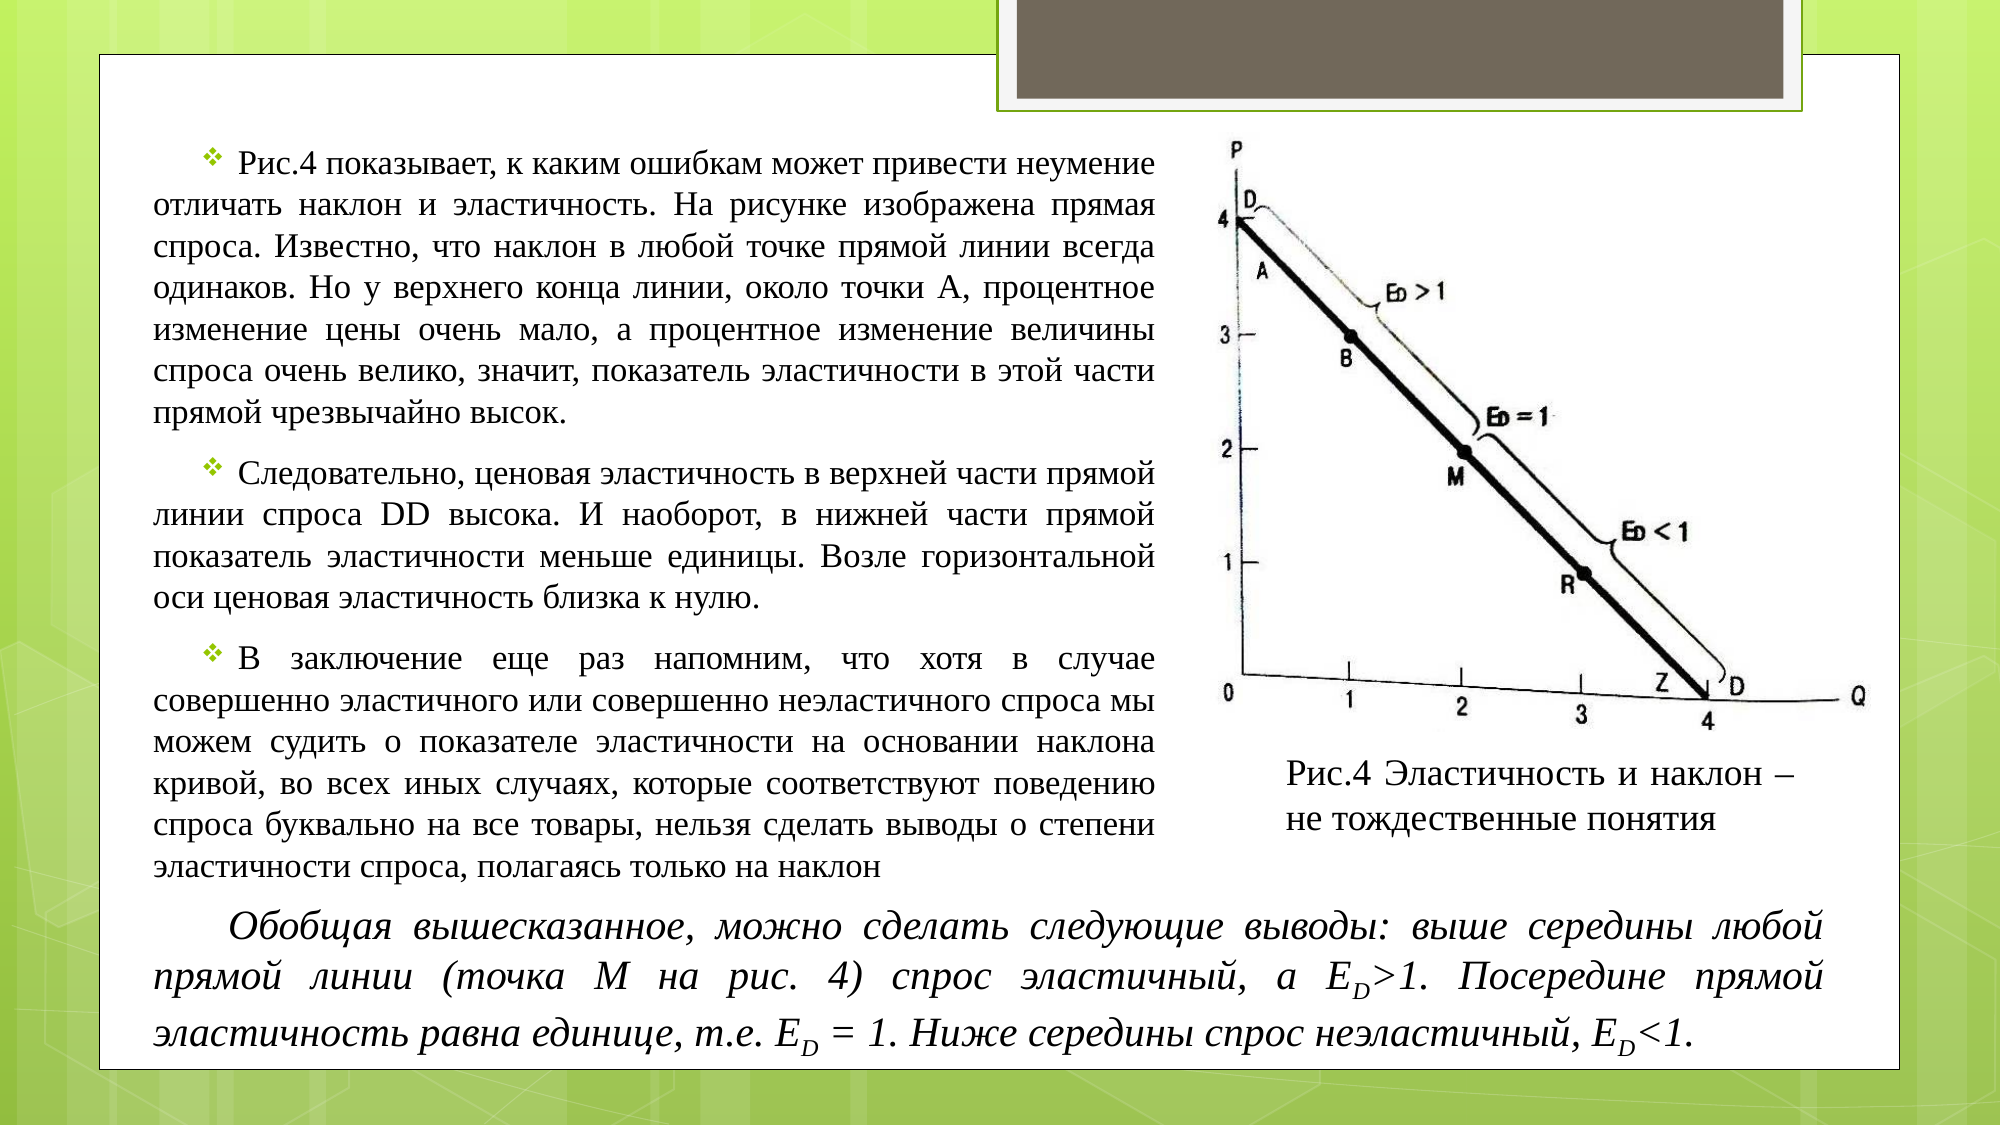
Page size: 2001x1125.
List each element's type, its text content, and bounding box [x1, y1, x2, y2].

picture [1209, 132, 1871, 732]
text_box Рис.4 Эластичность и наклон – не тождественные понятия [1270, 742, 1810, 831]
text_box Обобщая вышесказанное, можно сделать следующие выводы: выше середины любой прямой линии (точка М на рис. 4) спрос эластичный, a ED>1. Посередине прямой эластичность равна единице, т.е. ED = 1. Ниже середины спрос неэластичный, ED<1. [138, 890, 1840, 1040]
list Рис.4 показывает, к каким ошибкам может привести неумение отличать наклон и эластичность. На рисунке изображена прямая спроса. Известно, что наклон в любой точке прямой линии всегда одинаков. Но у верхнего конца линии, около точки А, процентное изменение цены очень мало, а процентное изменение величины спроса очень велико, значит, показатель эластичности в этой части прямой чрезвычайно высок. Следовательно, ценовая эластичность в верхней части прямой линии спроса DD высока. И наоборот, в нижней части прямой показатель эластичности меньше единицы. Возле горизонтальной оси ценовая эластичность близка к нулю. В заключение еще раз напомним, что хотя в случае совершенно эластичного или совершенно неэластичного спроса мы можем судить о показателе эластичности на основании наклона кривой, во всех иных случаях, которые соответствуют поведению спроса буквально на все товары, нельзя сделать выводы о степени эластичности спроса, полагаясь только на наклон [138, 132, 1171, 890]
